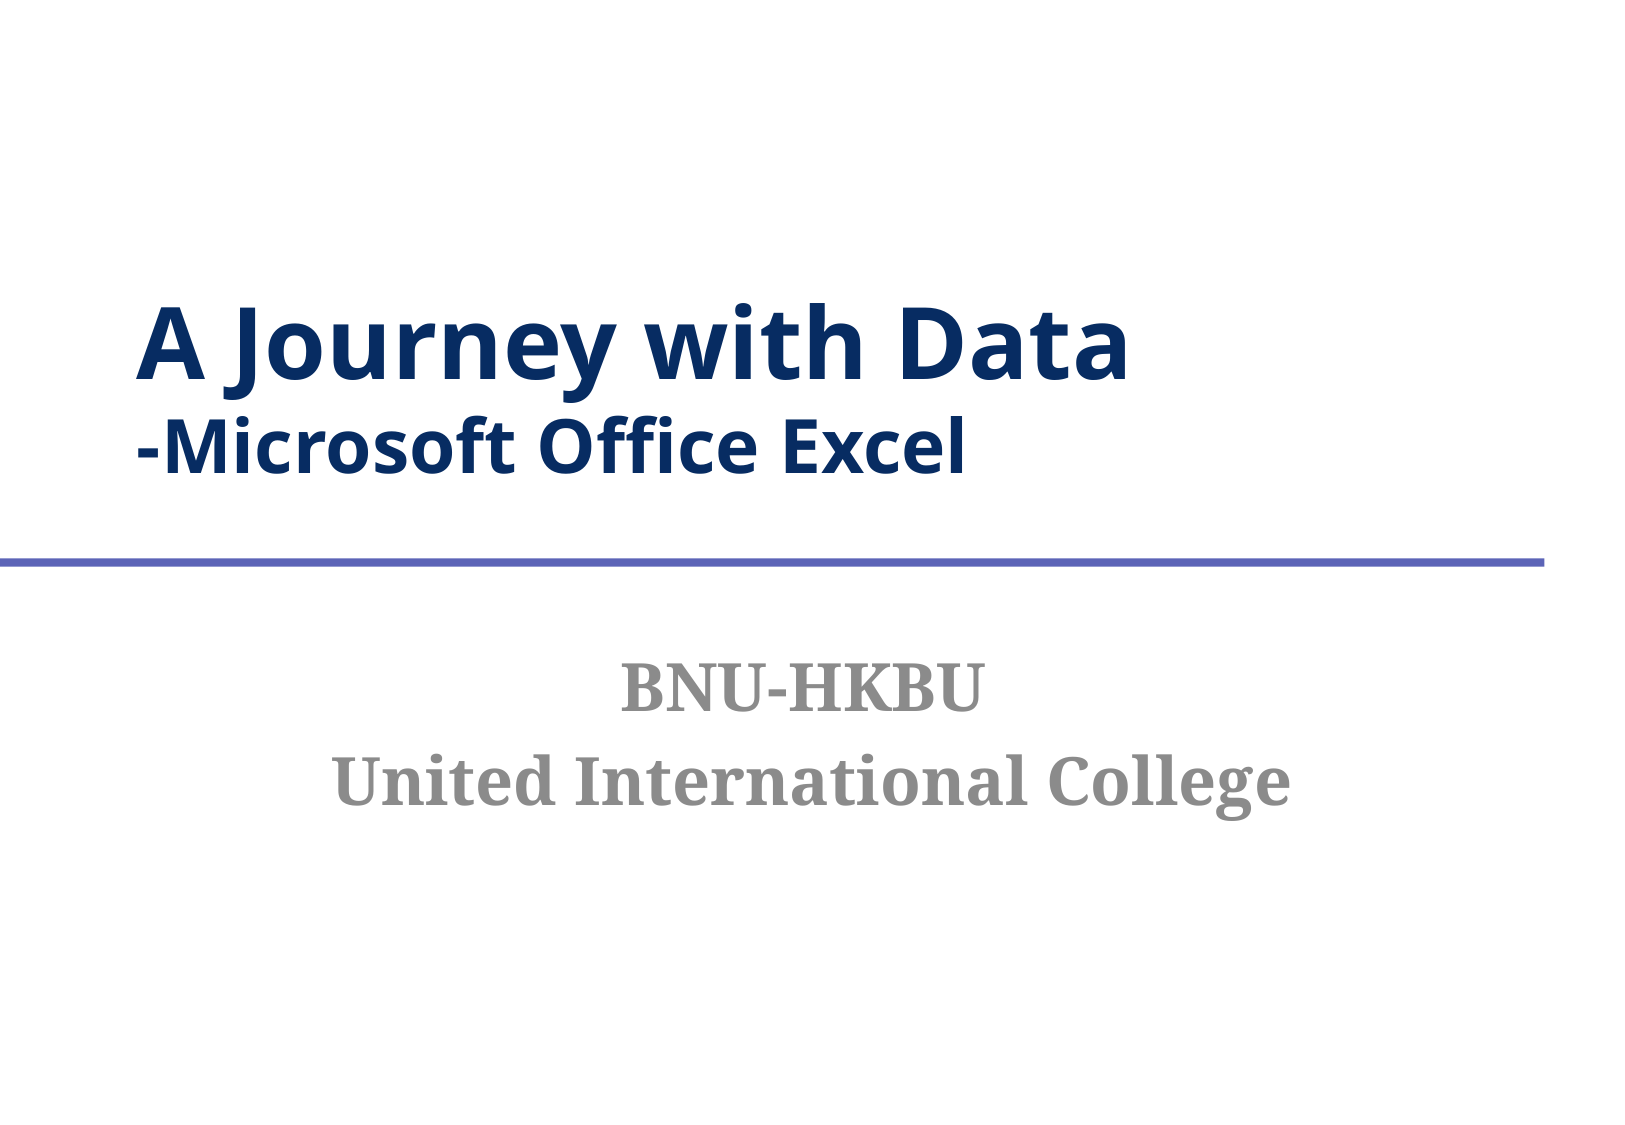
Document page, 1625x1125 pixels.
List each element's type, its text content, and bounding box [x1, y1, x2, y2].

subtitle BNU-HKBU United International College [243, 637, 1381, 925]
title A Journey with Data -Microsoft Office Excel [121, 255, 1503, 497]
